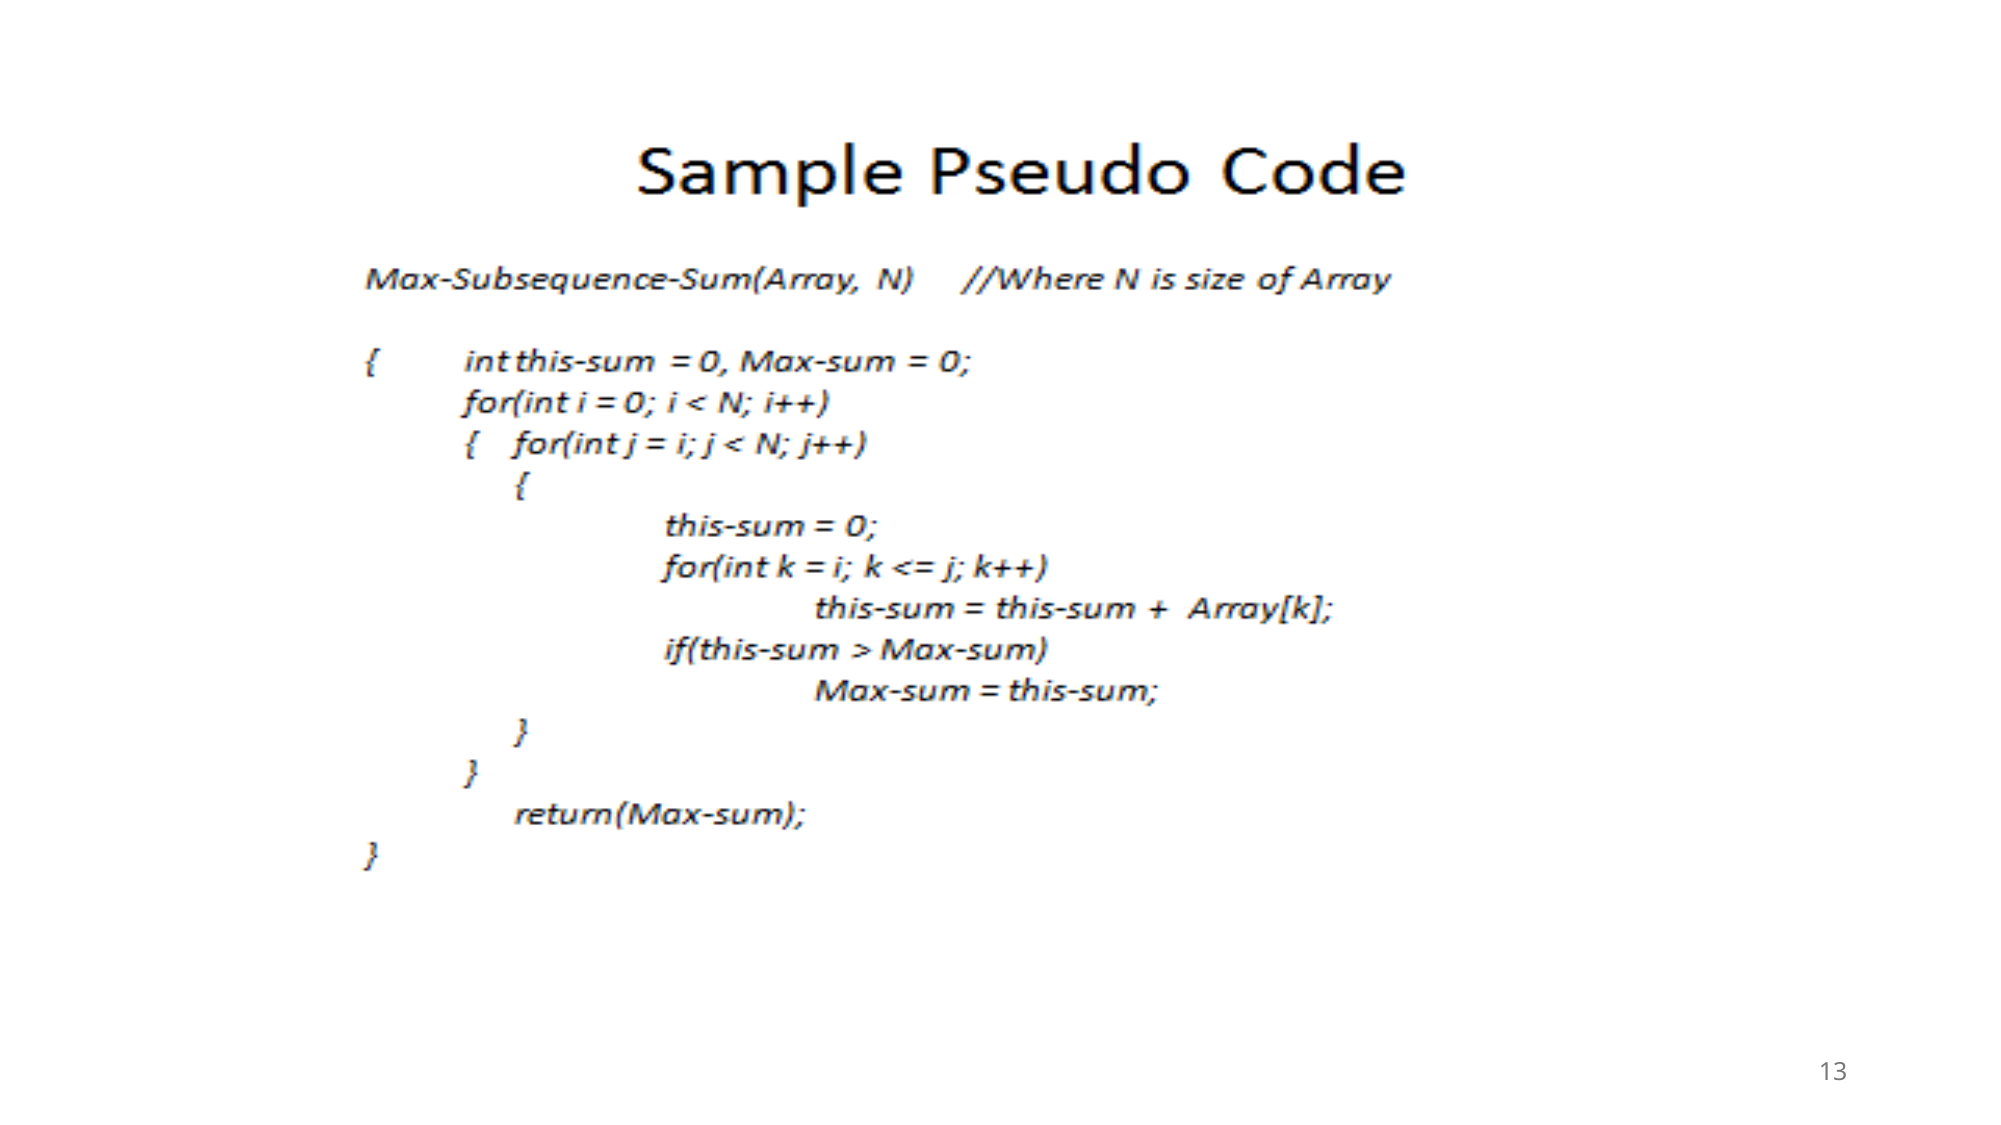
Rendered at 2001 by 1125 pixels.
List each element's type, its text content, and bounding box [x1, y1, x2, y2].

picture [274, 74, 1774, 1001]
slide_number 13 [1412, 1042, 1863, 1103]
